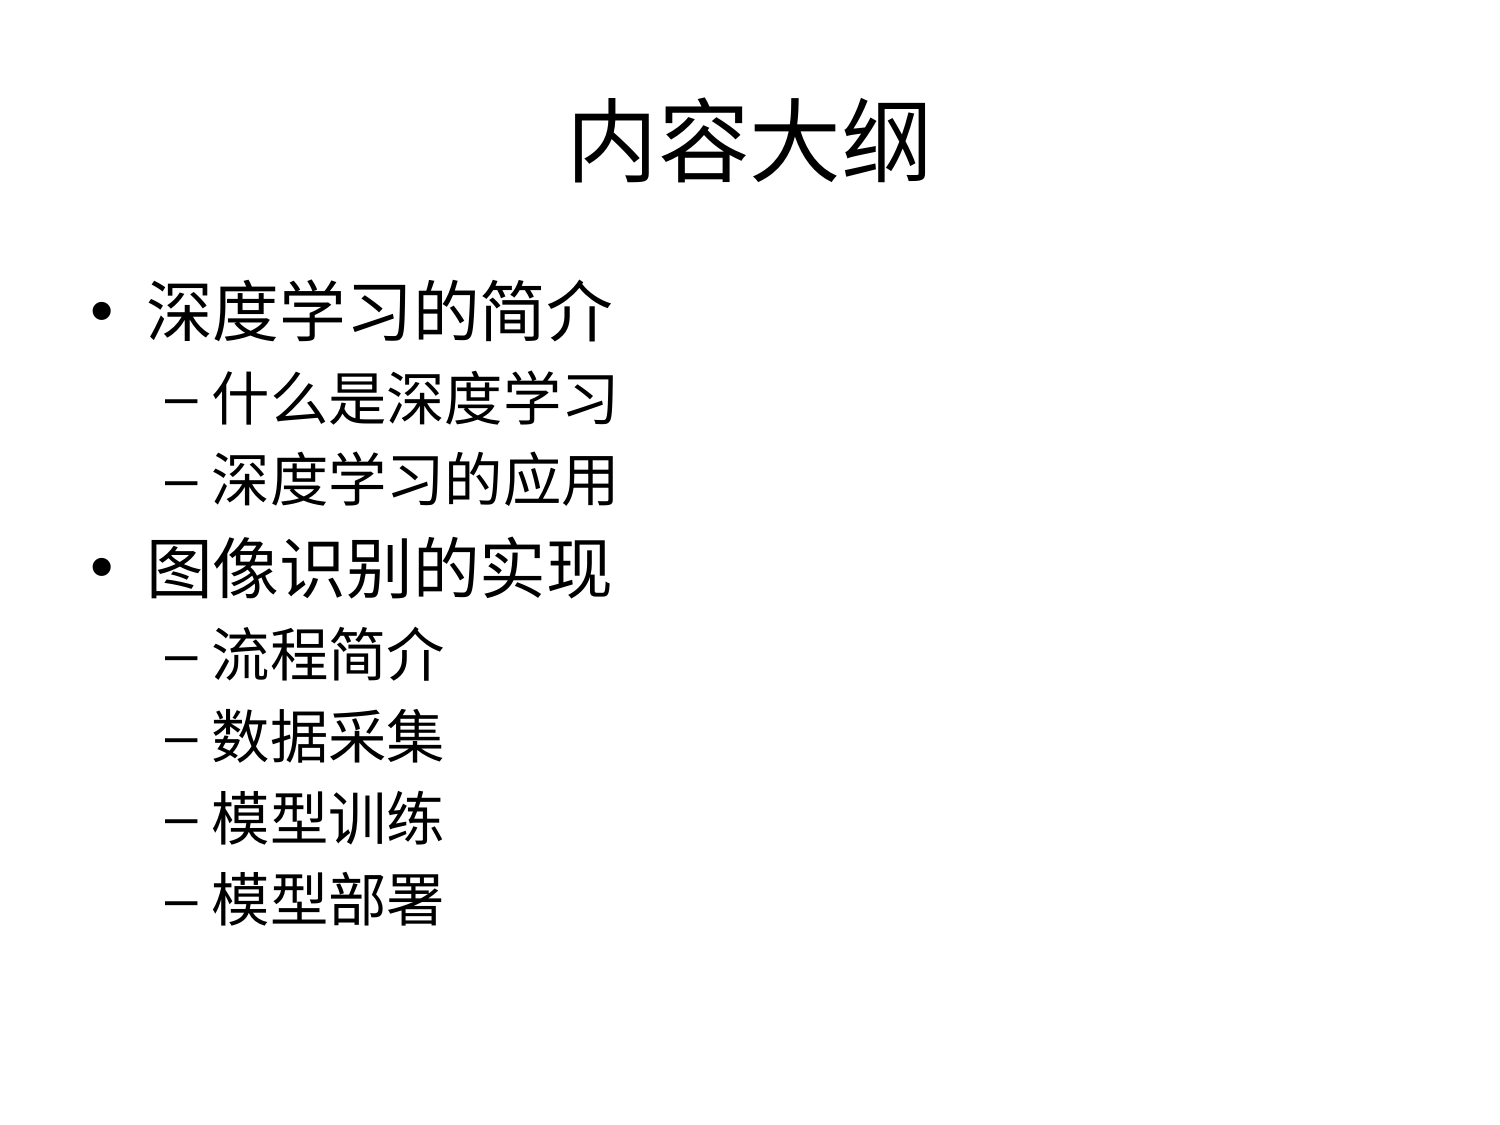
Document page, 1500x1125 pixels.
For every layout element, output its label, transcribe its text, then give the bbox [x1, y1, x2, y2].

list 深度学习的简介 什么是深度学习 深度学习的应用 图像识别的实现 流程简介 数据采集 模型训练 模型部署 [75, 262, 1425, 1005]
title 内容大纲 [75, 45, 1425, 233]
